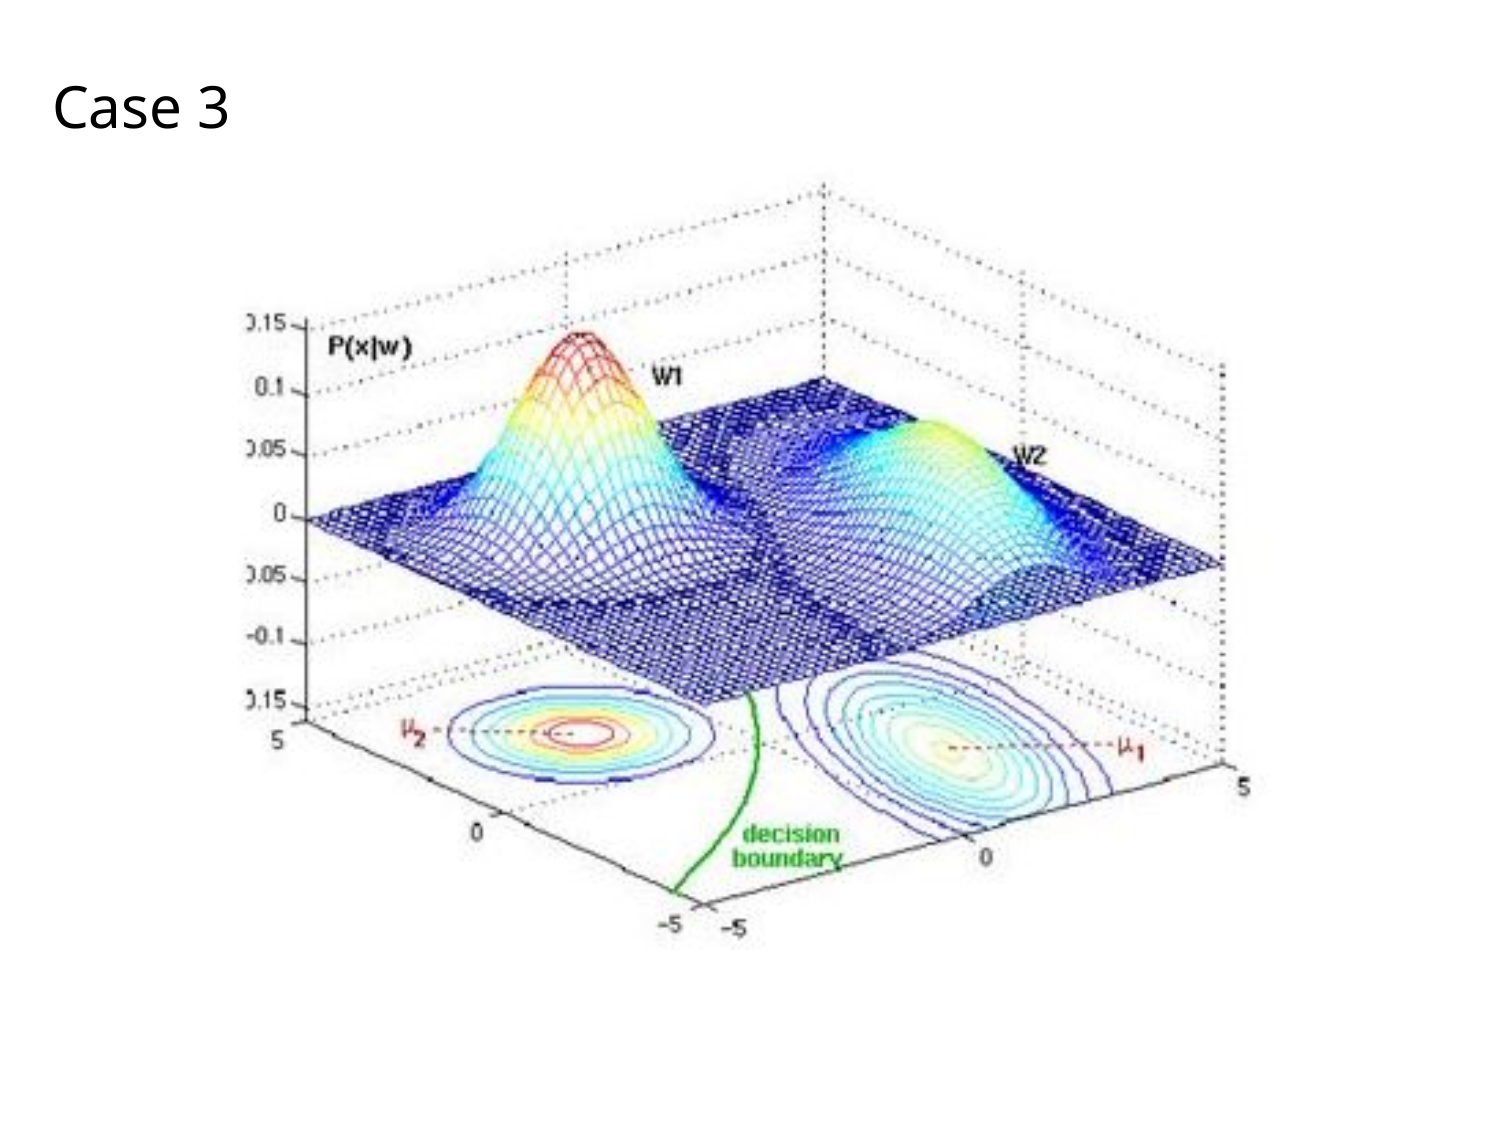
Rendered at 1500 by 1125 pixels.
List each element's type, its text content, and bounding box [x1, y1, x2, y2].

text_box Case 3 [37, 62, 788, 148]
picture [174, 139, 1314, 951]
